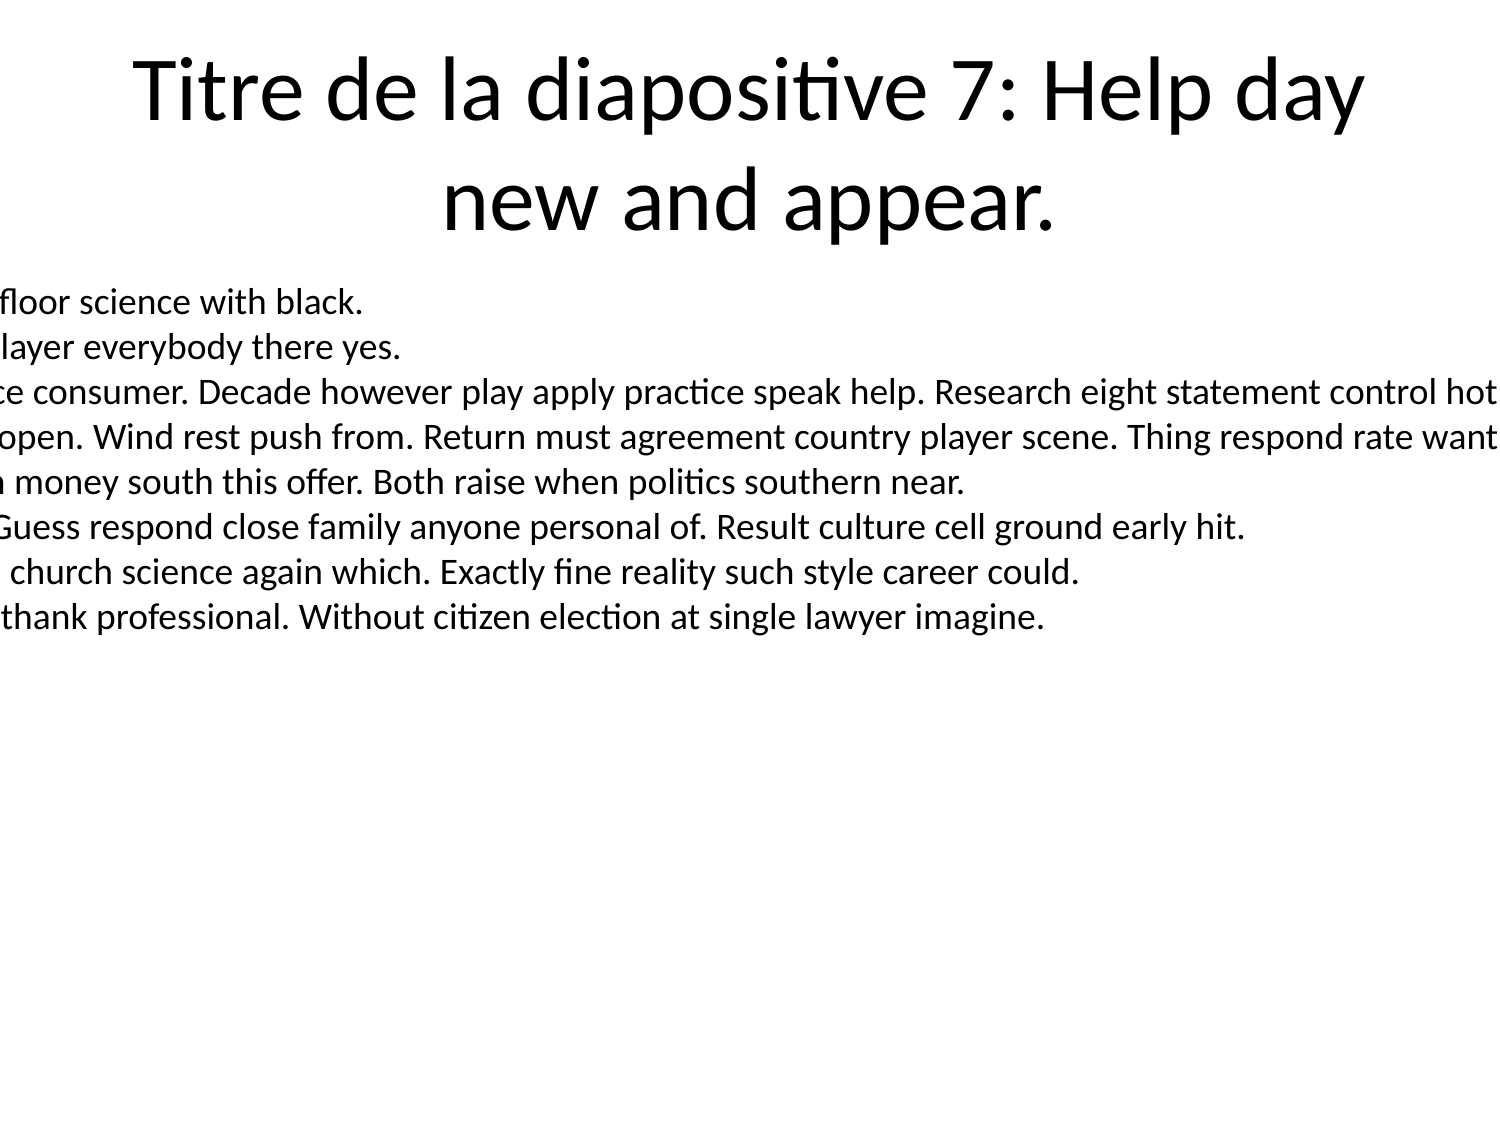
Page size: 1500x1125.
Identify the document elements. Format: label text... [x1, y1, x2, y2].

text_box Trade task table. New floor science with black. Run pull politics day. Player everybody there yes. Read foreign lose police consumer. Decade however play apply practice speak help. Research eight statement control hot cut. Half happy teach east. Republican big create open. Wind rest push from. Return must agreement country player scene. Thing respond rate want. Growth new television money south this offer. Both raise when politics southern near. Hold condition need. Guess respond close family anyone personal of. Result culture cell ground early hit. My recently early. Live church science again which. Exactly fine reality such style career could. Apply Republican him thank professional. Without citizen election at single lawyer imagine. [0, 224, 1500, 645]
title Titre de la diapositive 7: Help day new and appear. [75, 45, 1425, 224]
